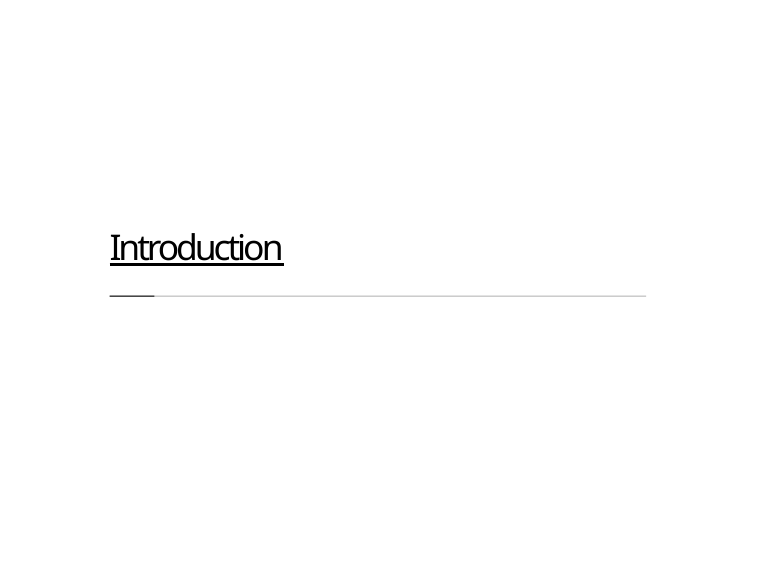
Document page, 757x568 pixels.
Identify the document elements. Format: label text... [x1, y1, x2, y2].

text_box Introduction [107, 222, 314, 274]
